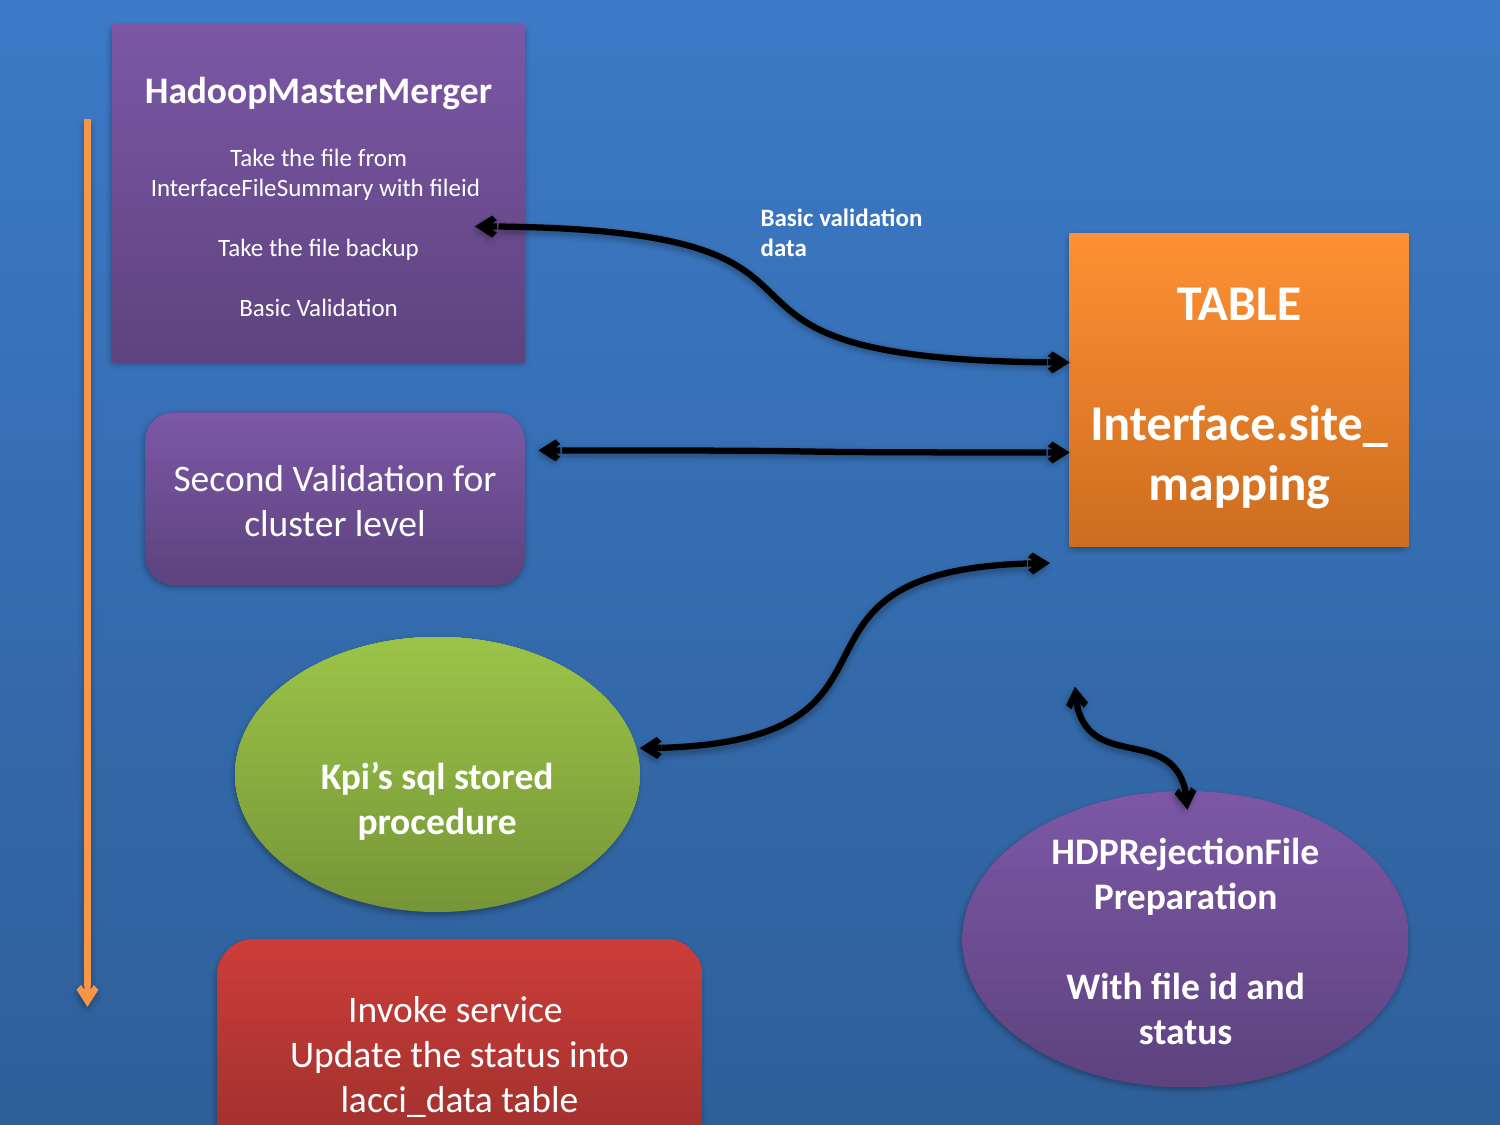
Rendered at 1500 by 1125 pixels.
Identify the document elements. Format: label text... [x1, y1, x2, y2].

text_box Basic validation data [745, 193, 985, 224]
text_box HDPRejectionFilePreparation With file id and status [962, 791, 1409, 1088]
text_box HadoopMasterMerger Take the file from InterfaceFileSummary with fileid Take the file backup Basic Validation [112, 24, 525, 363]
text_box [639, 562, 1051, 749]
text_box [474, 226, 1070, 363]
text_box Invoke service Update the status into lacci_data table [216, 939, 703, 1125]
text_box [1069, 691, 1193, 805]
text_box [0, 0, 1500, 1125]
text_box Second Validation for cluster level [145, 412, 526, 586]
text_box TABLE Interface.site_mapping [1069, 233, 1409, 547]
text_box Kpi’s sql stored procedure [235, 637, 640, 913]
